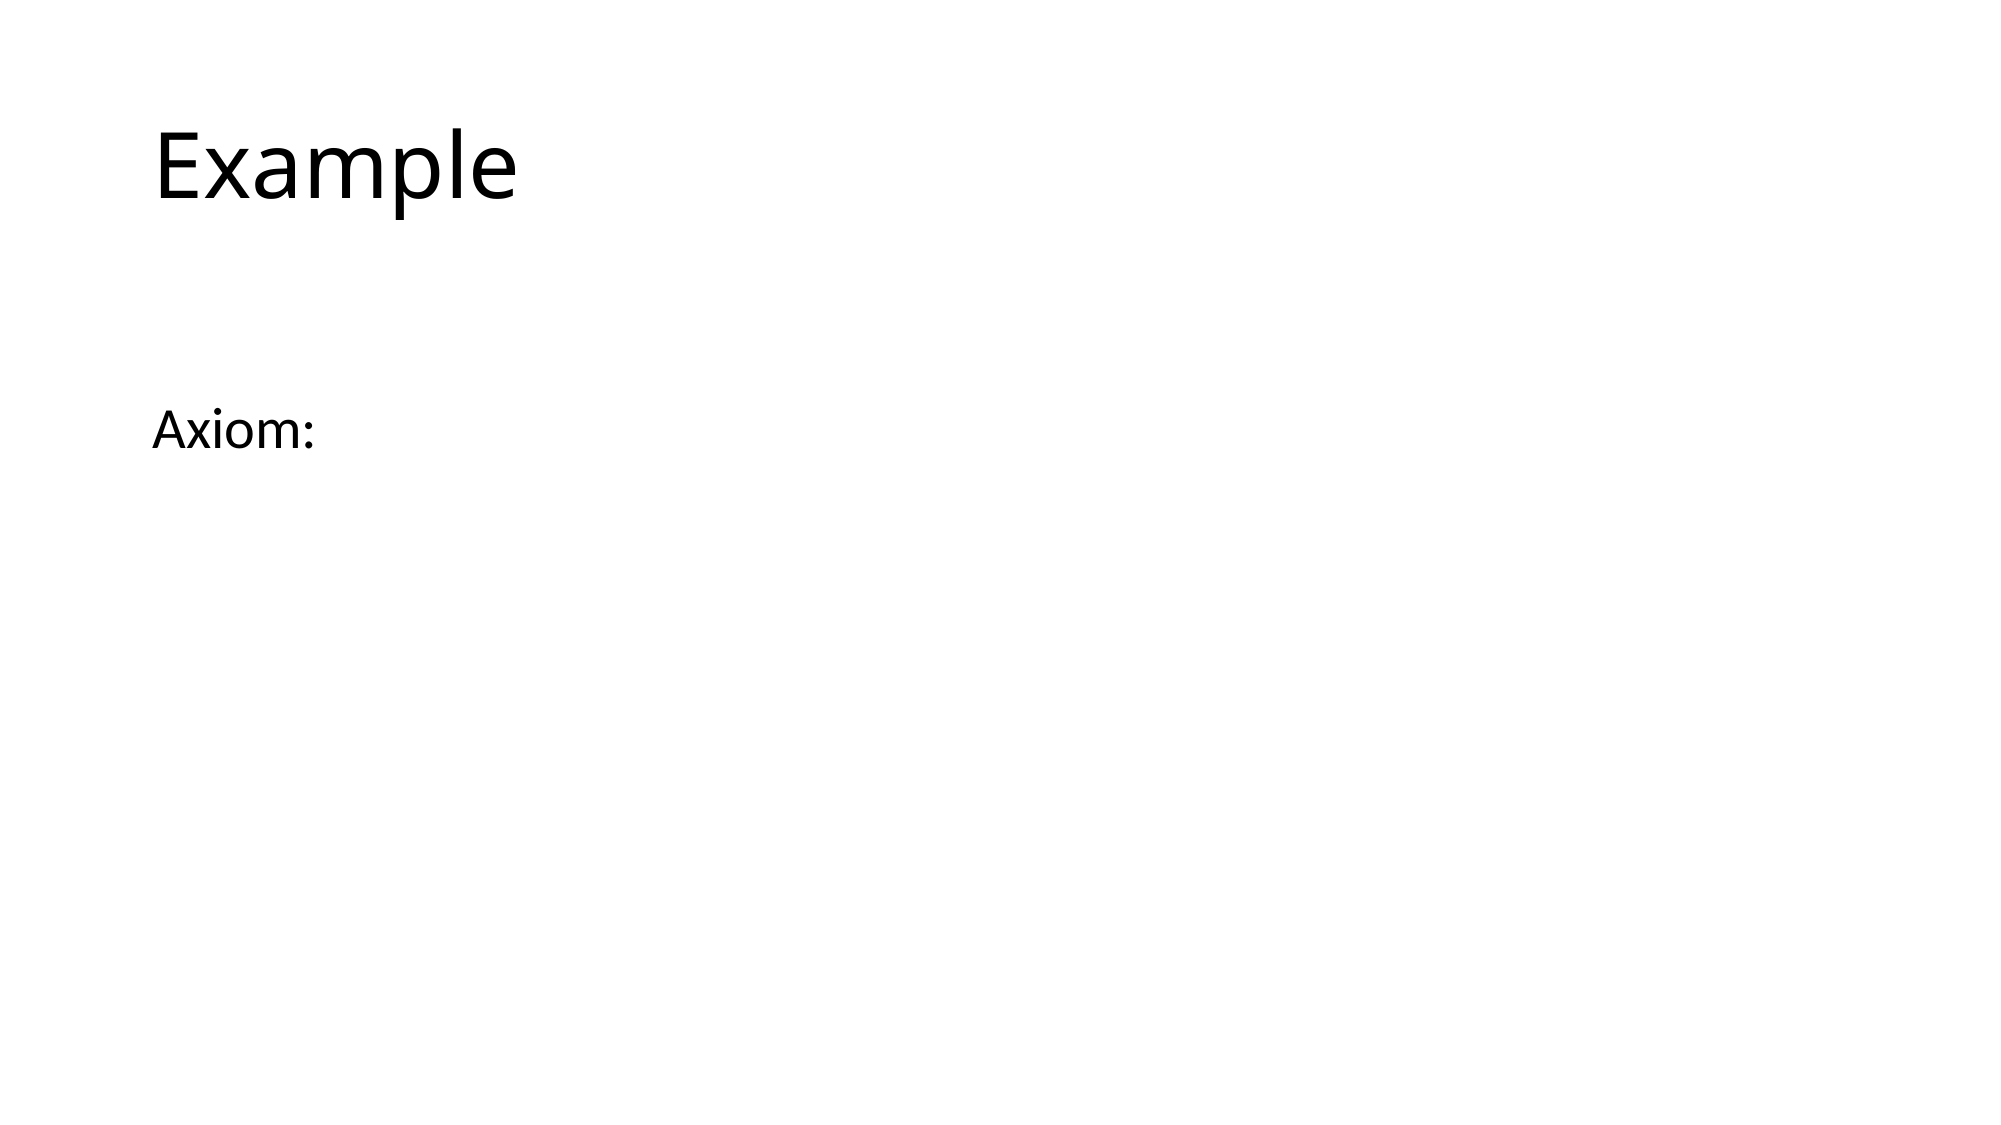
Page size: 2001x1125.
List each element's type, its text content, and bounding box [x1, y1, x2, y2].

title Example [137, 59, 1863, 278]
